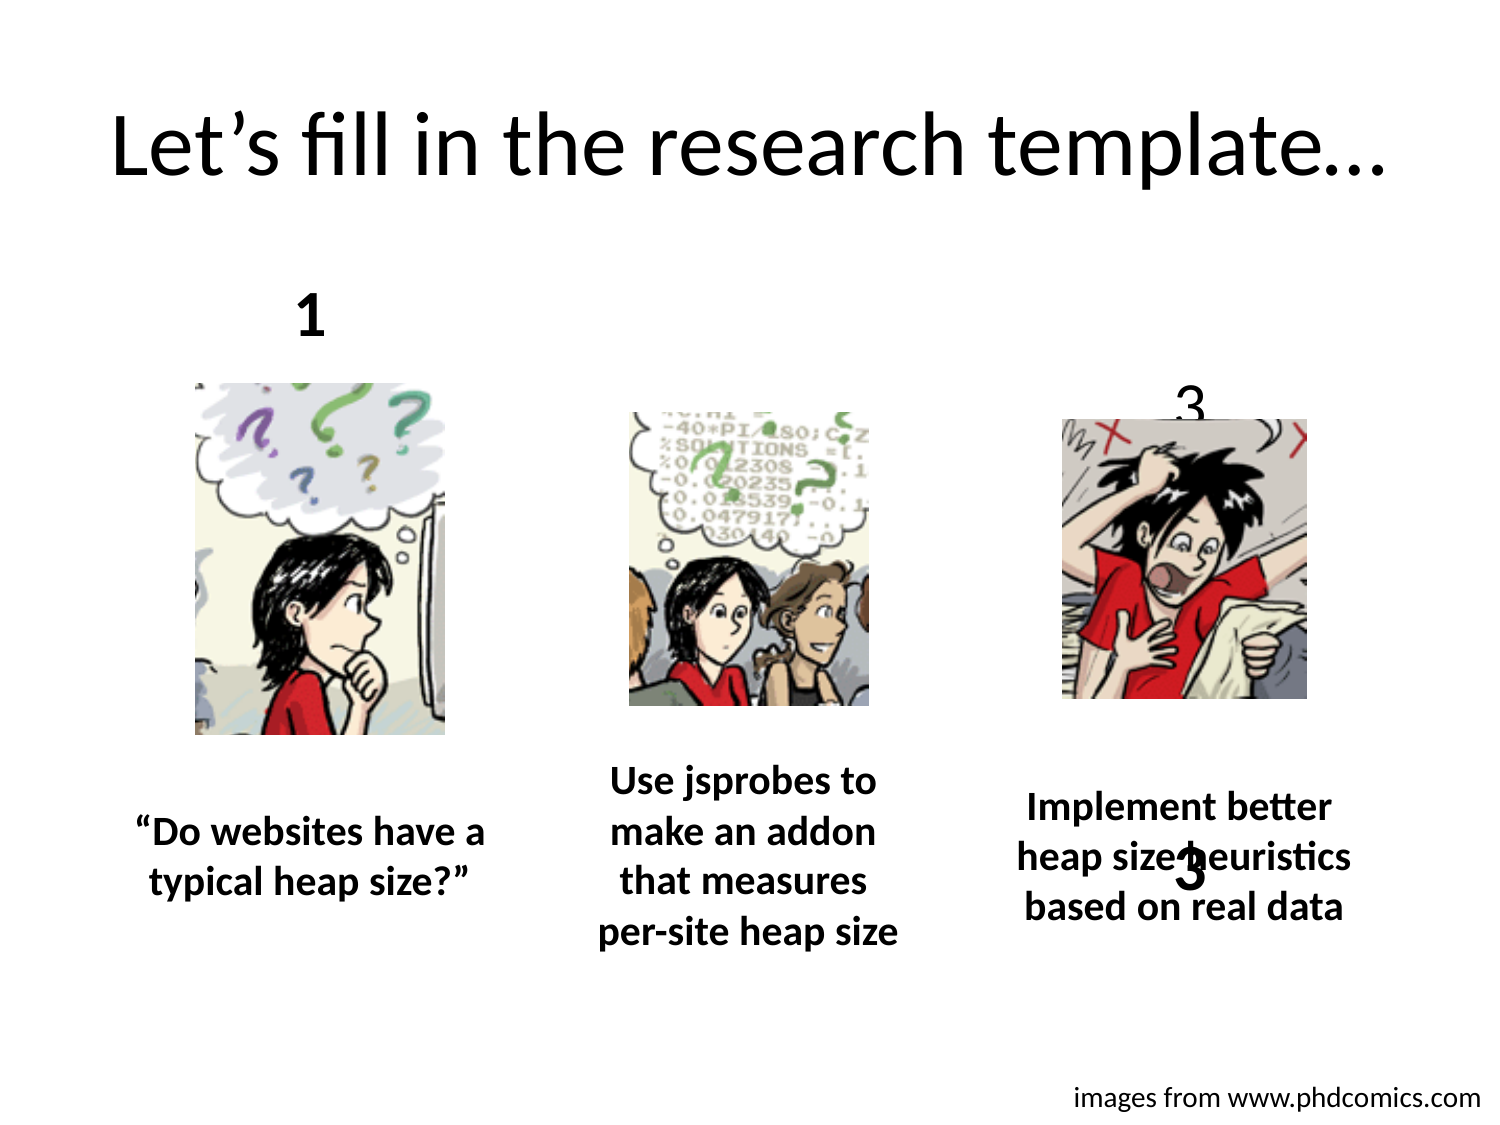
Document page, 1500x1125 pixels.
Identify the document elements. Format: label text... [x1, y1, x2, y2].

title Let’s fill in the research template… [75, 45, 1425, 233]
picture [194, 383, 446, 736]
picture [628, 411, 869, 707]
list 1 2 3 3 [75, 262, 1425, 1005]
text_box Use jsprobes to make an addon that measures per-site heap size [561, 745, 935, 961]
text_box “Do websites have a typical heap size?” [108, 796, 512, 912]
text_box images from www.phdcomics.com [776, 1071, 1497, 1121]
text_box Implement better heap size heuristics based on real data [994, 771, 1374, 936]
picture [1061, 419, 1307, 699]
